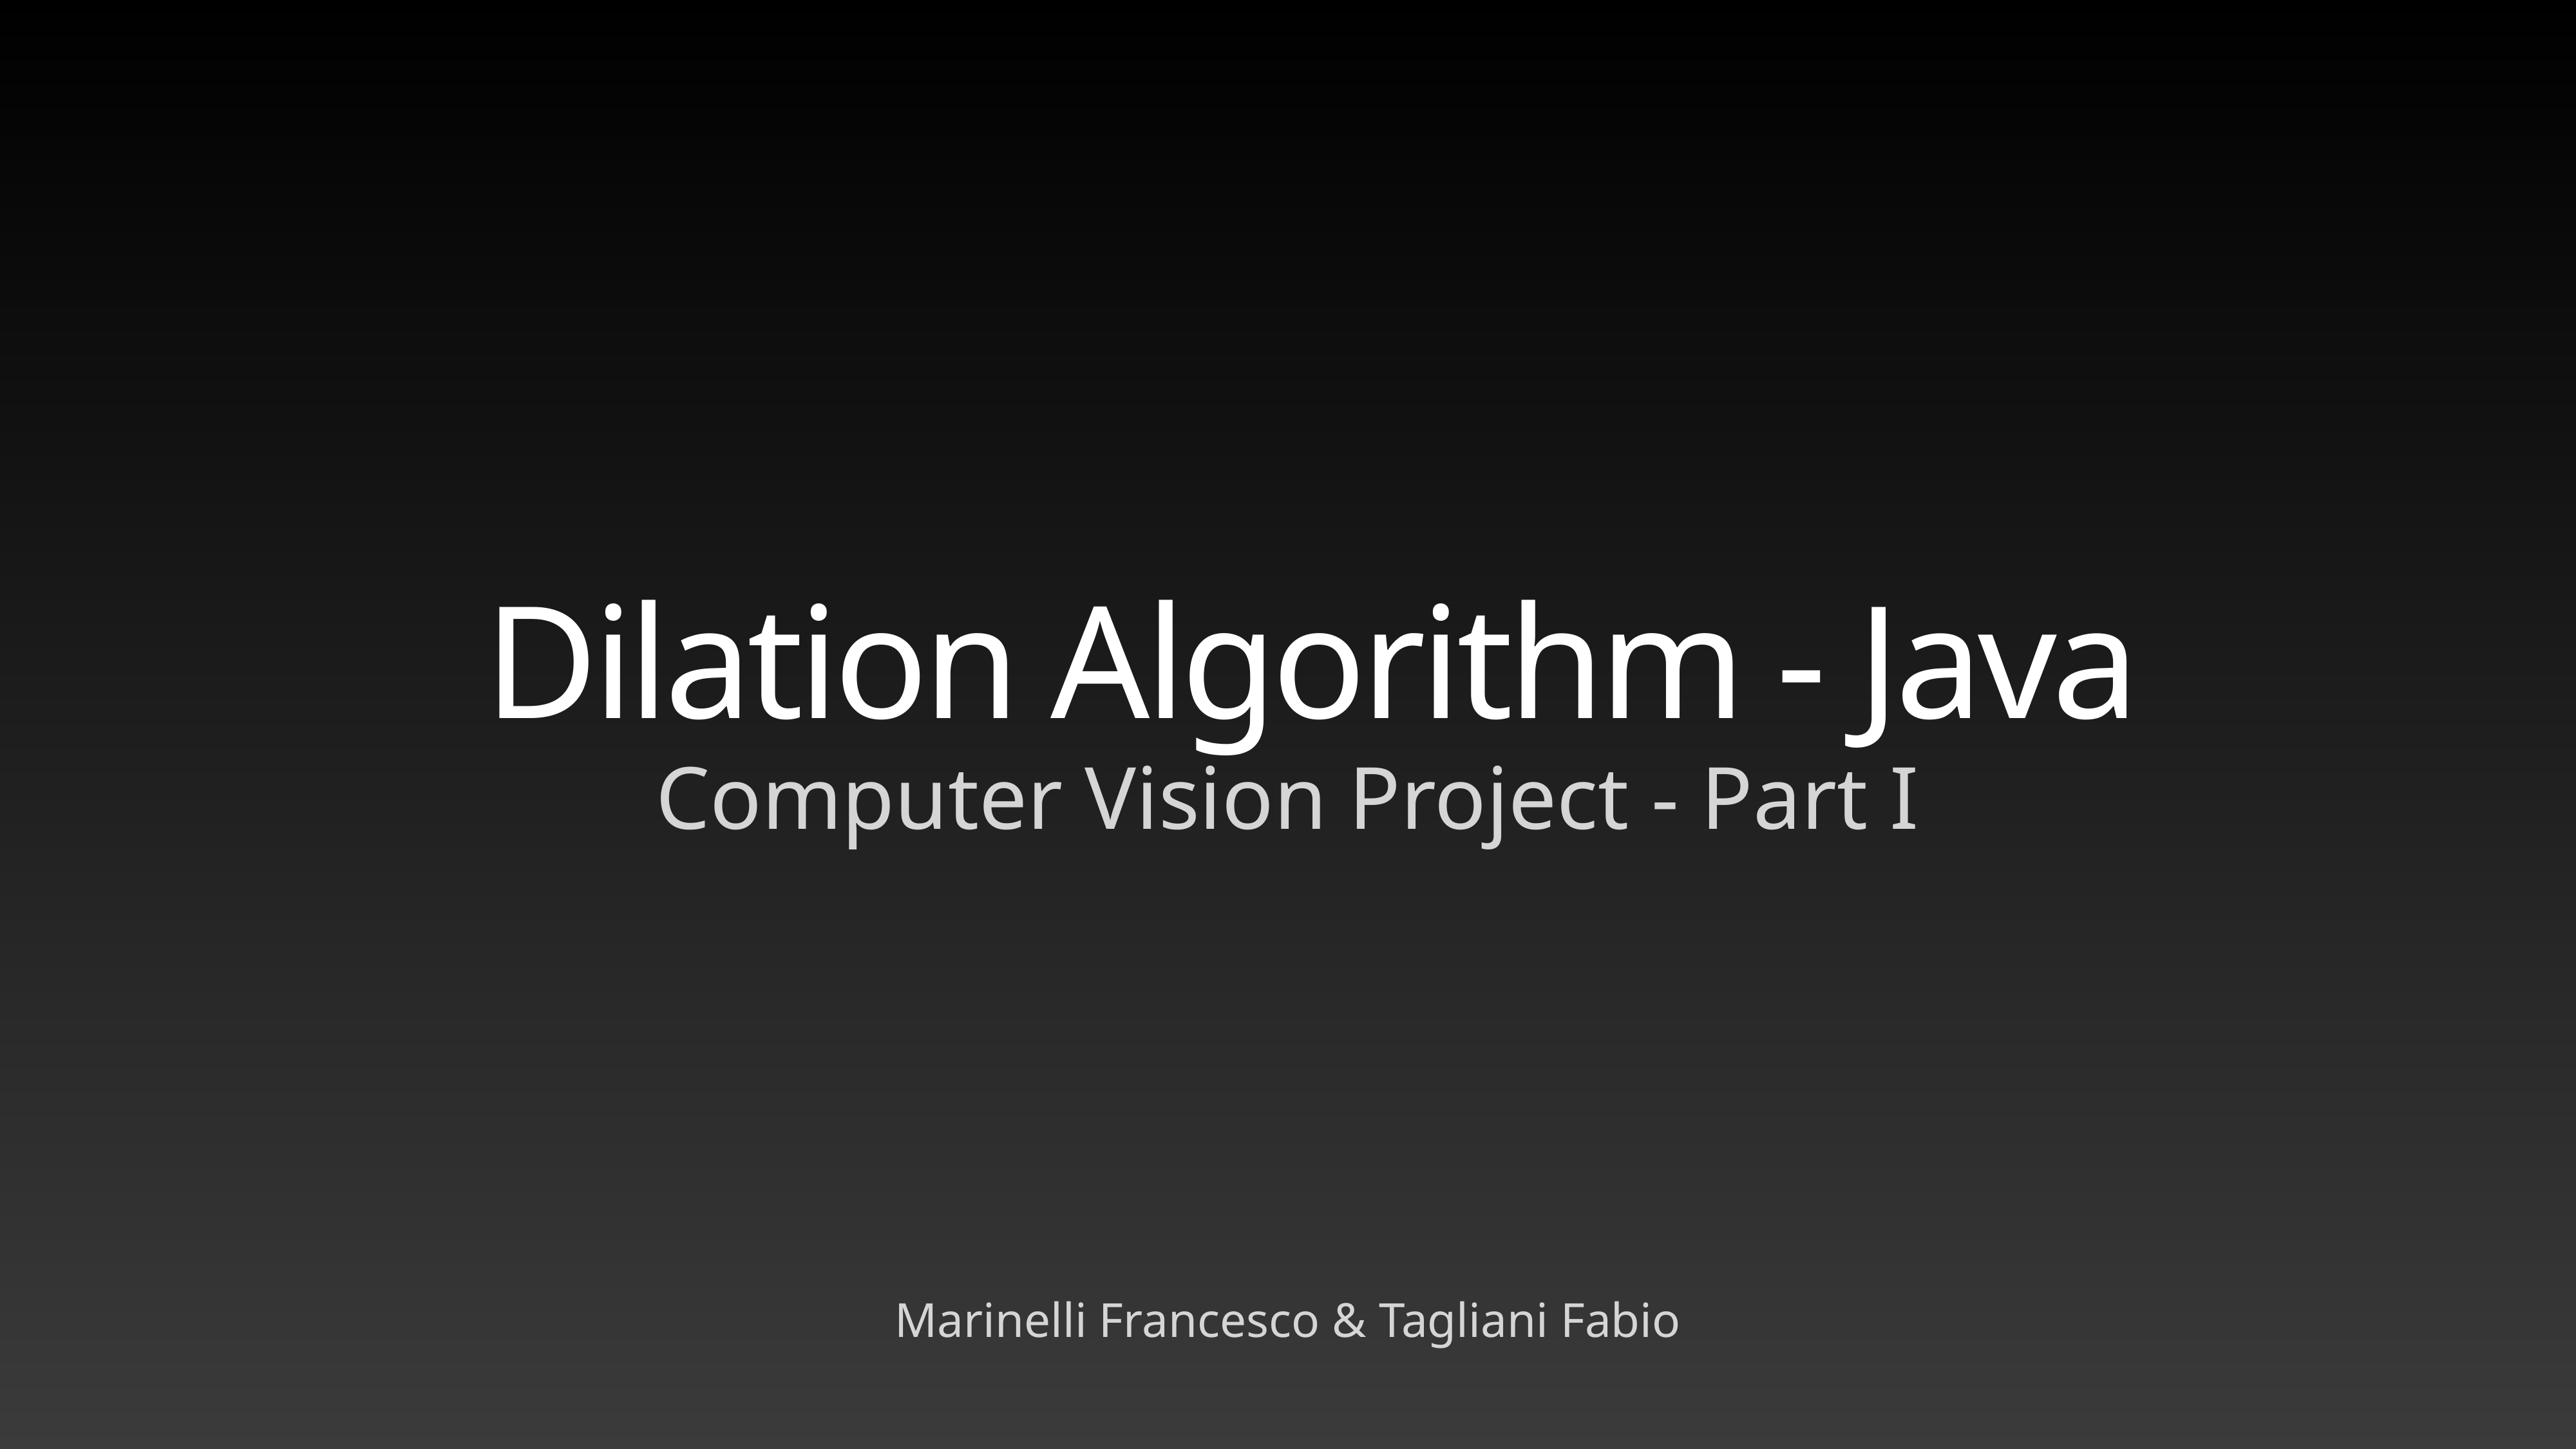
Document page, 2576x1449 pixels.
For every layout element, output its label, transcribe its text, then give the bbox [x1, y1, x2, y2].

title Dilation Algorithm - Java [133, 347, 2443, 737]
list Marinelli Francesco & Tagliani Fabio [133, 1284, 2443, 1359]
subtitle Computer Vision Project - Part I [133, 737, 2443, 1004]
